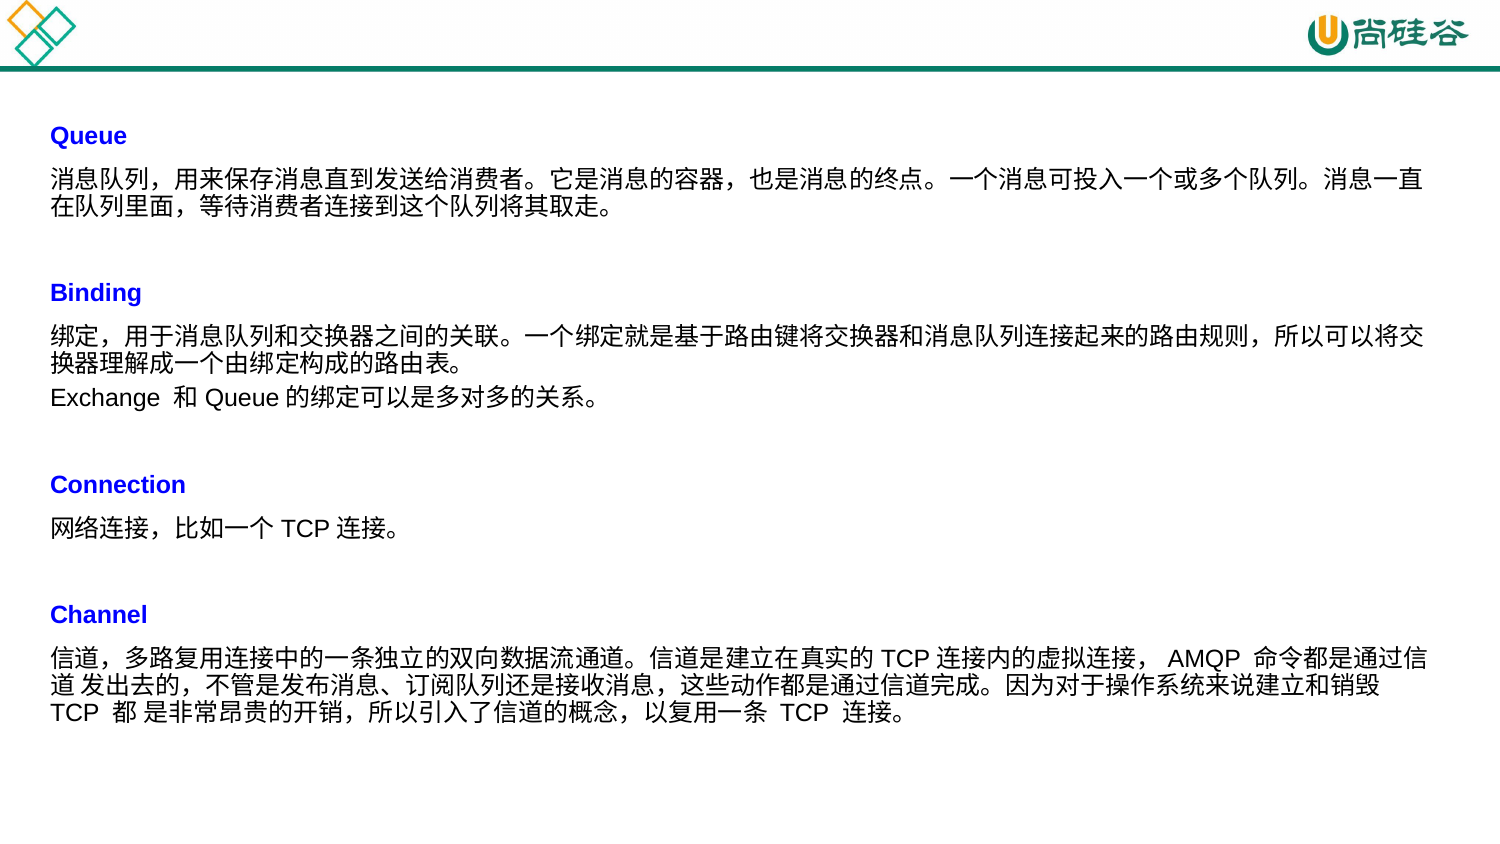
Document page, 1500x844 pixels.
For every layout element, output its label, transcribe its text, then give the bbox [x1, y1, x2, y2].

picture [0, 0, 1500, 72]
text_box Queue 消息队列，用来保存消息直到发送给消费者。它是消息的容器，也是消息的终点。一个消息可投入一个或多个队列。消息一直 在队列里面，等待消费者连接到这个队列将其取走。 Binding 绑定，用于消息队列和交换器之间的关联。一个绑定就是基于路由键将交换器和消息队列连接起来的路由规则，所以可以将交 换器理解成一个由绑定构成的路由表。 Exchange 和Queue的绑定可以是多对多的关系。 Connection 网络连接，比如一个TCP连接。 Channel 信道，多路复用连接中的一条独立的双向数据流通道。信道是建立在真实的TCP连接内的虚拟连接，AMQP 命令都是通过信道 发出去的，不管是发布消息、订阅队列还是接收消息，这些动作都是通过信道完成。因为对于操作系统来说建立和销毁 TCP 都 是非常昂贵的开销，所以引入了信道的概念，以复用一条 TCP 连接。 [47, 104, 1441, 727]
